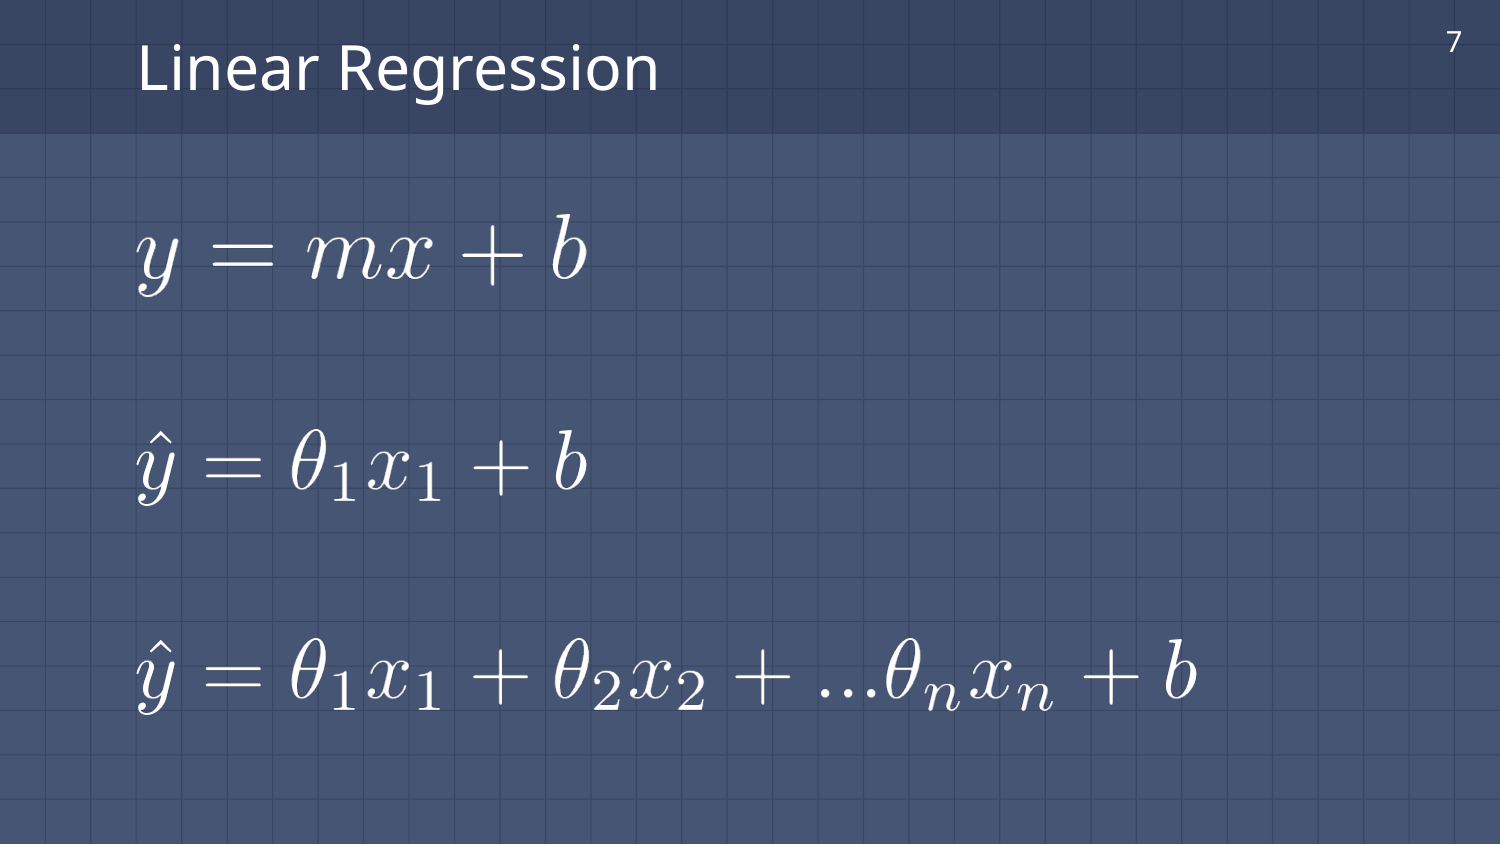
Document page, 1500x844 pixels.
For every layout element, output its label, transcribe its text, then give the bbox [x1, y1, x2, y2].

picture [136, 638, 1197, 715]
title Linear Regression [121, 0, 1383, 118]
picture [136, 429, 587, 506]
slide_number ‹#› [1408, 0, 1500, 88]
picture [136, 214, 587, 297]
